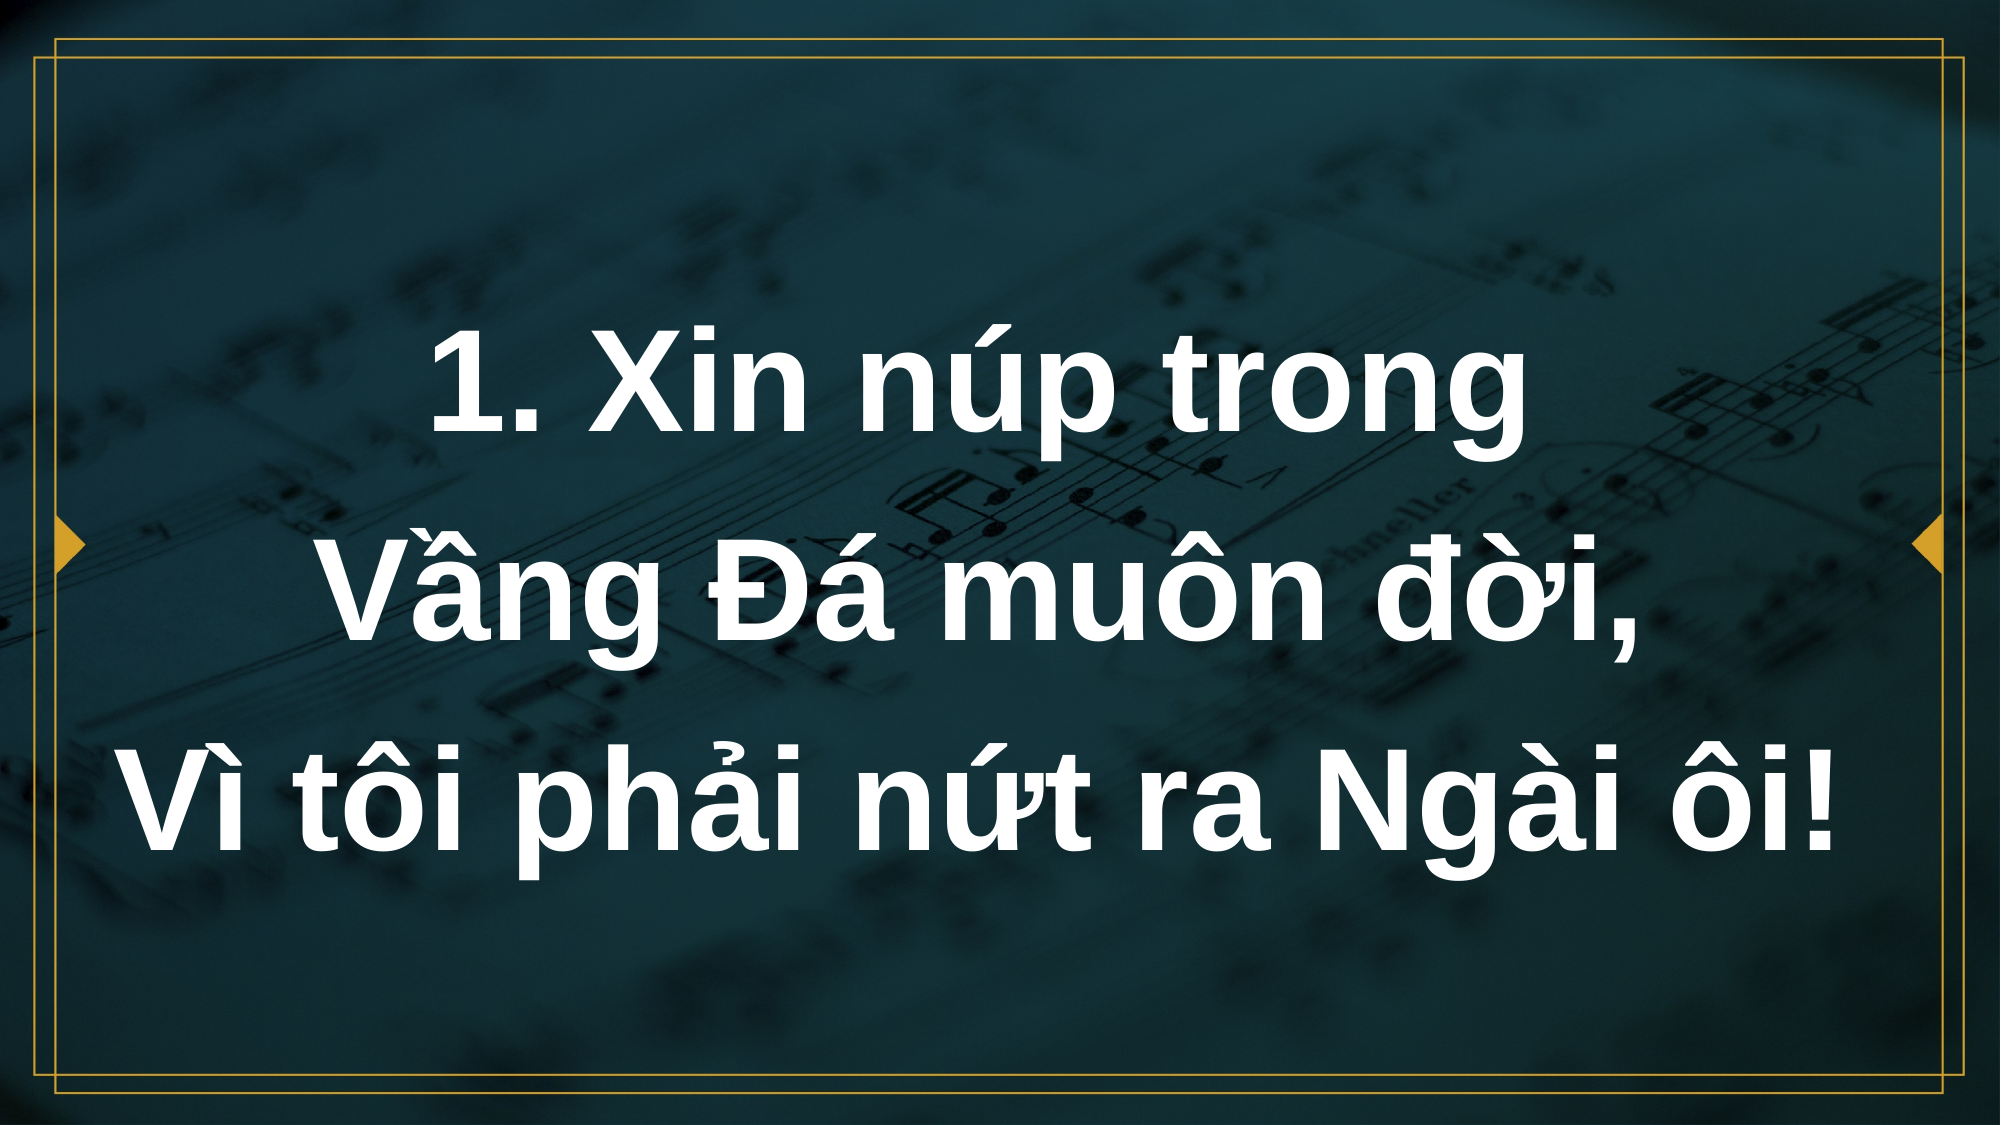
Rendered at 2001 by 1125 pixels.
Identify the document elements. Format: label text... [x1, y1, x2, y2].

title 1. Xin núp trong Vầng Đá muôn đời, Vì tôi phải nứt ra Ngài ôi! [55, 53, 1945, 1077]
picture [0, 0, 2000, 1125]
